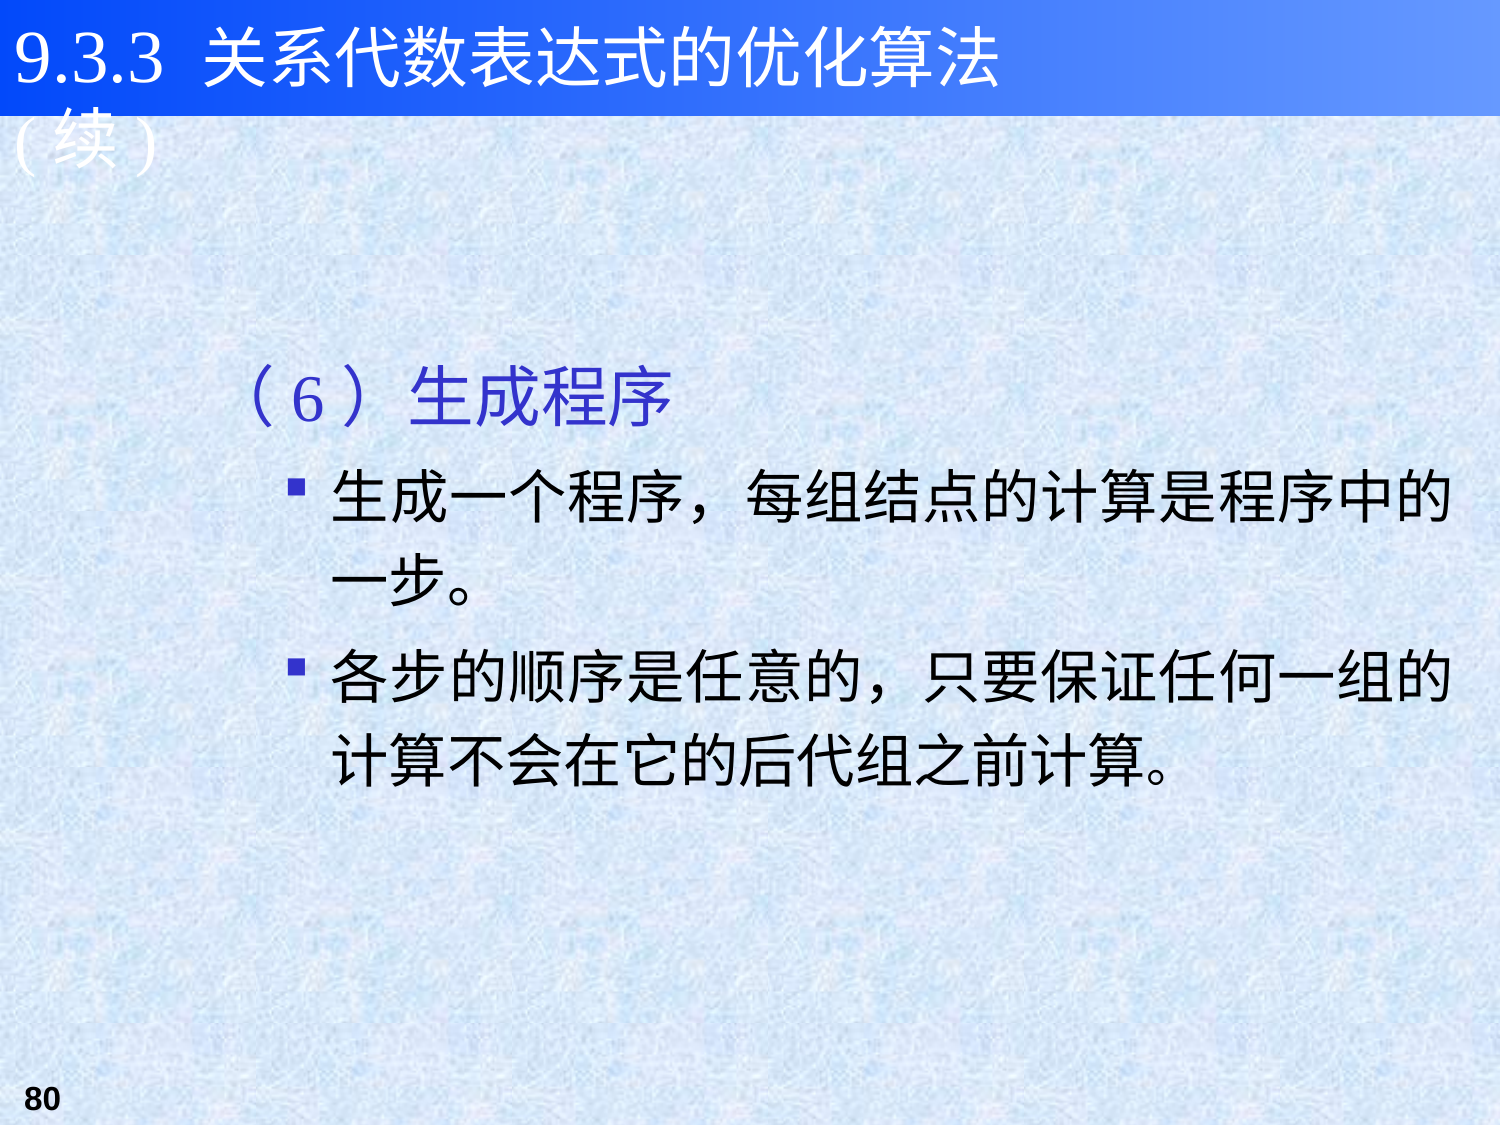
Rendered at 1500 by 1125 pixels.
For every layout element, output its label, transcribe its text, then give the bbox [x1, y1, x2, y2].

text_box 9.3.3 关系代数表达式的优化算法(续) [0, 0, 1125, 185]
list （6）生成程序 生成一个程序，每组结点的计算是程序中的一步。 各步的顺序是任意的，只要保证任何一组的计算不会在它的后代组之前计算。 [193, 331, 1469, 1006]
picture [0, 116, 1500, 1125]
